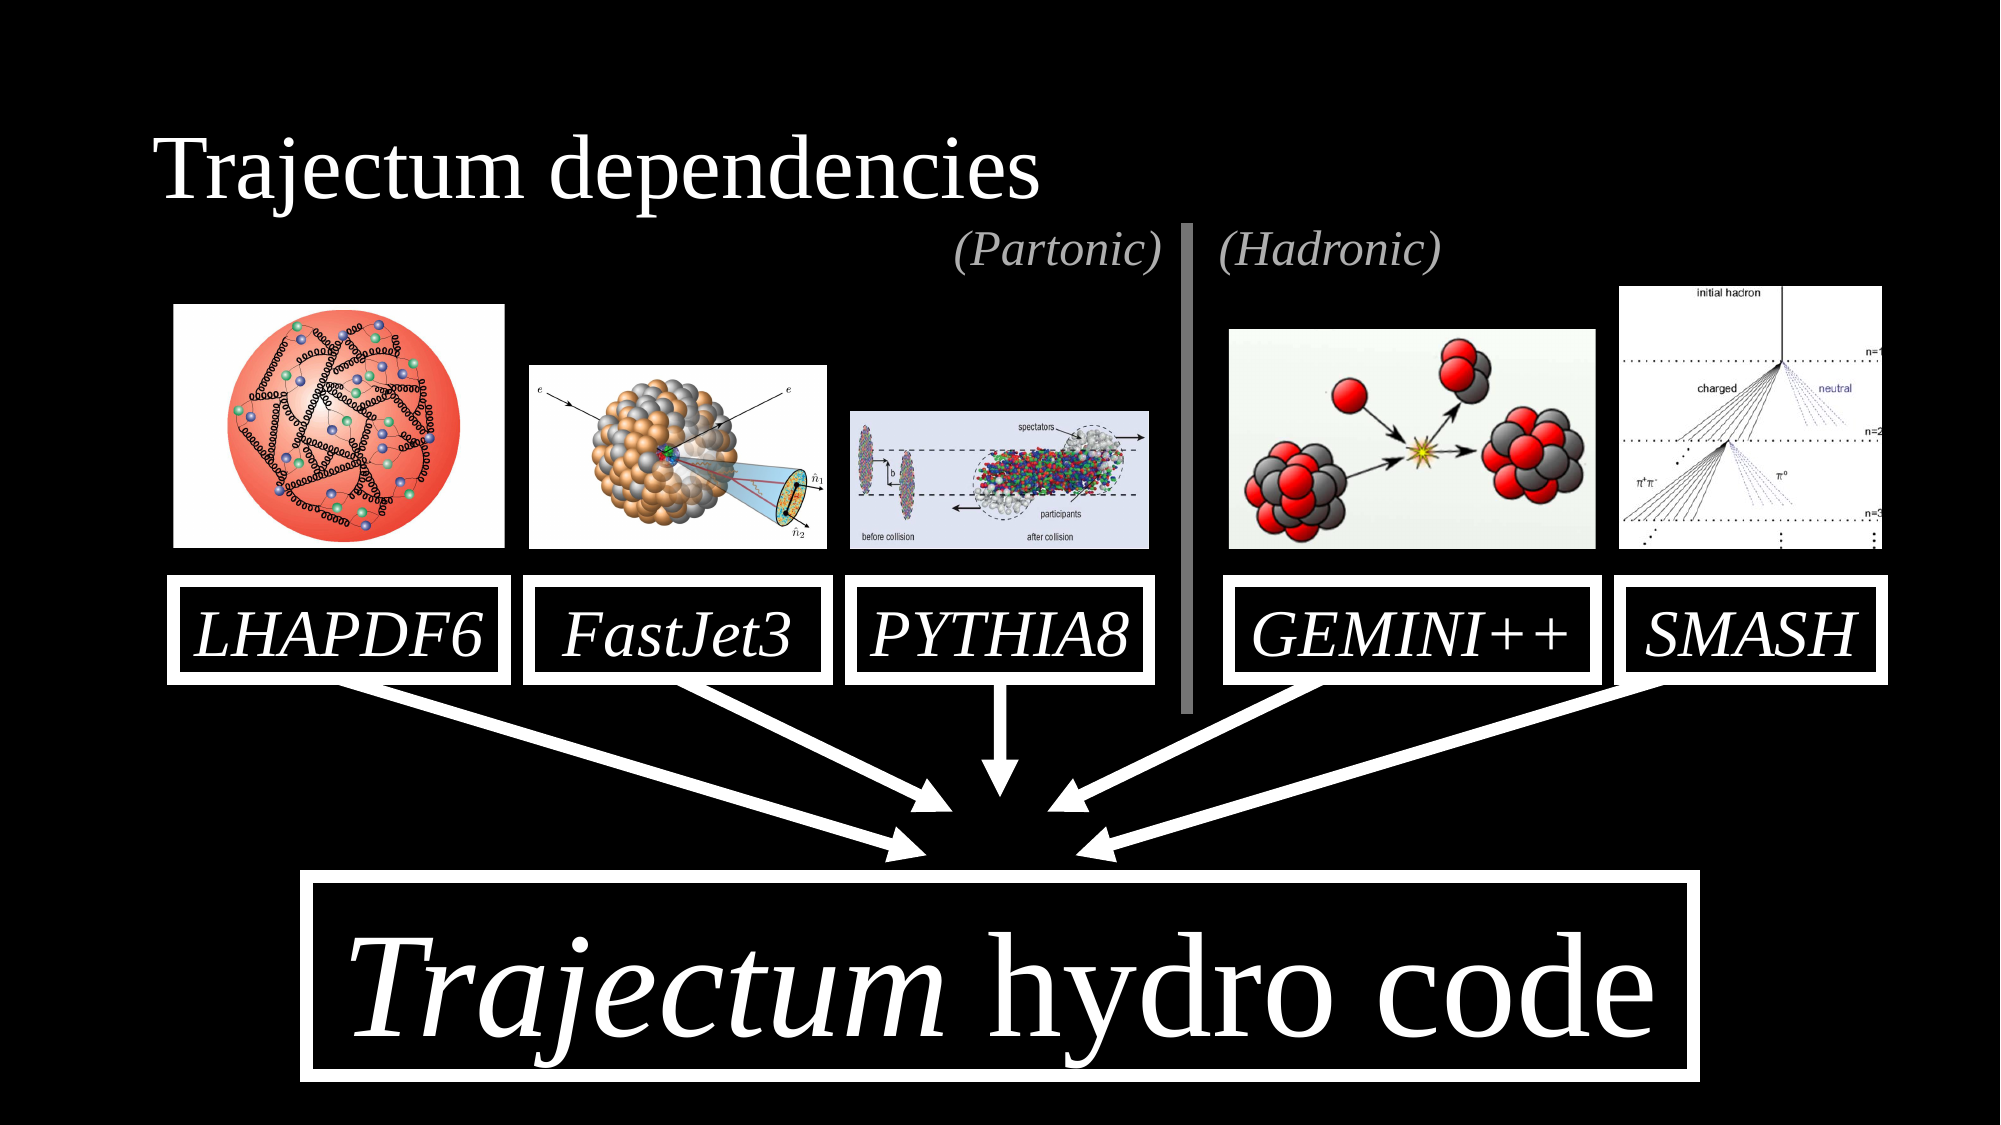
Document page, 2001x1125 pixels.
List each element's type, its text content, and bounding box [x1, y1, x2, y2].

text_box (Partonic) [938, 207, 1178, 283]
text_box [1074, 678, 1664, 856]
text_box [1046, 678, 1074, 813]
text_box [338, 678, 928, 856]
text_box (Hadronic) [1203, 207, 1457, 283]
picture [850, 411, 1150, 550]
text_box SMASH [1619, 579, 1884, 680]
text_box FastJet3 [527, 579, 828, 678]
text_box Trajectum hydro code [305, 875, 1695, 1077]
picture [528, 364, 828, 549]
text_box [677, 678, 953, 813]
picture [1228, 328, 1597, 549]
text_box LHAPDF6 [172, 579, 506, 680]
picture [1619, 285, 1883, 549]
picture [172, 304, 506, 549]
text_box PYTHIA8 [850, 579, 1151, 680]
text_box GEMINI++ [1227, 579, 1597, 678]
title Trajectum dependencies [137, 59, 1863, 278]
